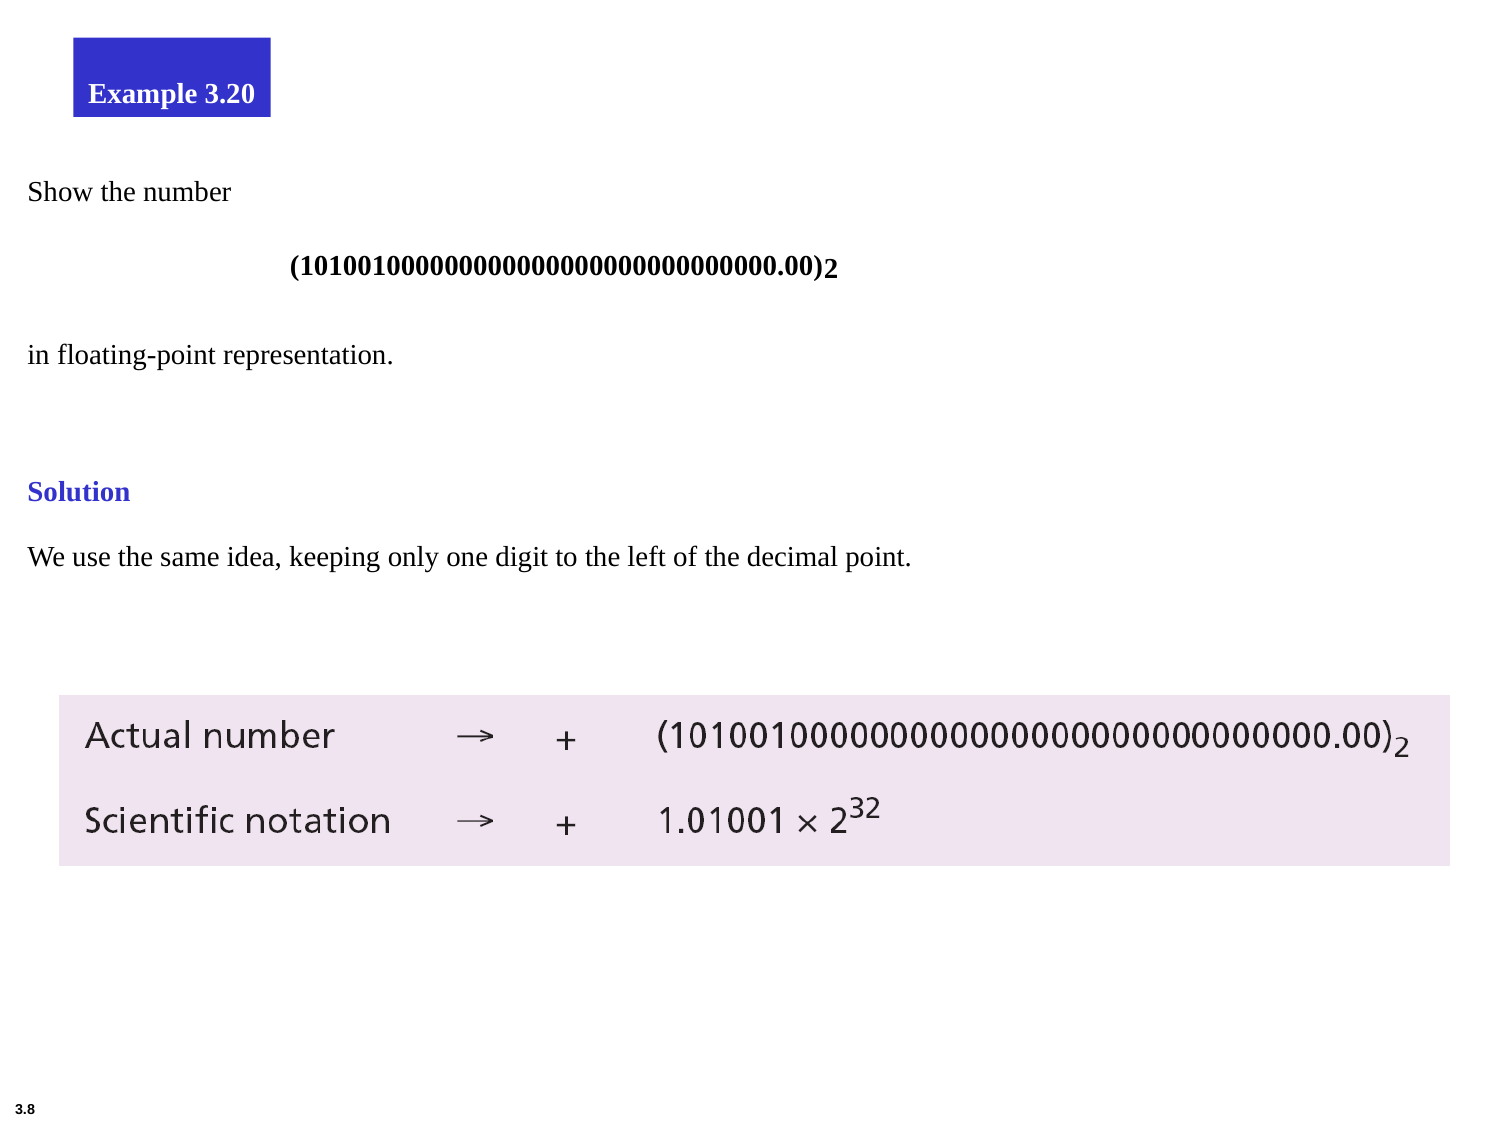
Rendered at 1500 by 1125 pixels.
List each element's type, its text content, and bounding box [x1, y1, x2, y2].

text_box (101001000000000000000000000000000.00)2 [274, 208, 1263, 292]
picture [46, 684, 1463, 875]
text_box Example 3.20 [73, 37, 271, 117]
text_box in floating-point representation. [12, 297, 1363, 378]
slide_number 3.8 [0, 1050, 313, 1125]
text_box Solution We use the same idea, keeping only one digit to the left of the decimal point. [12, 435, 1363, 580]
text_box Show the number [12, 135, 1363, 215]
